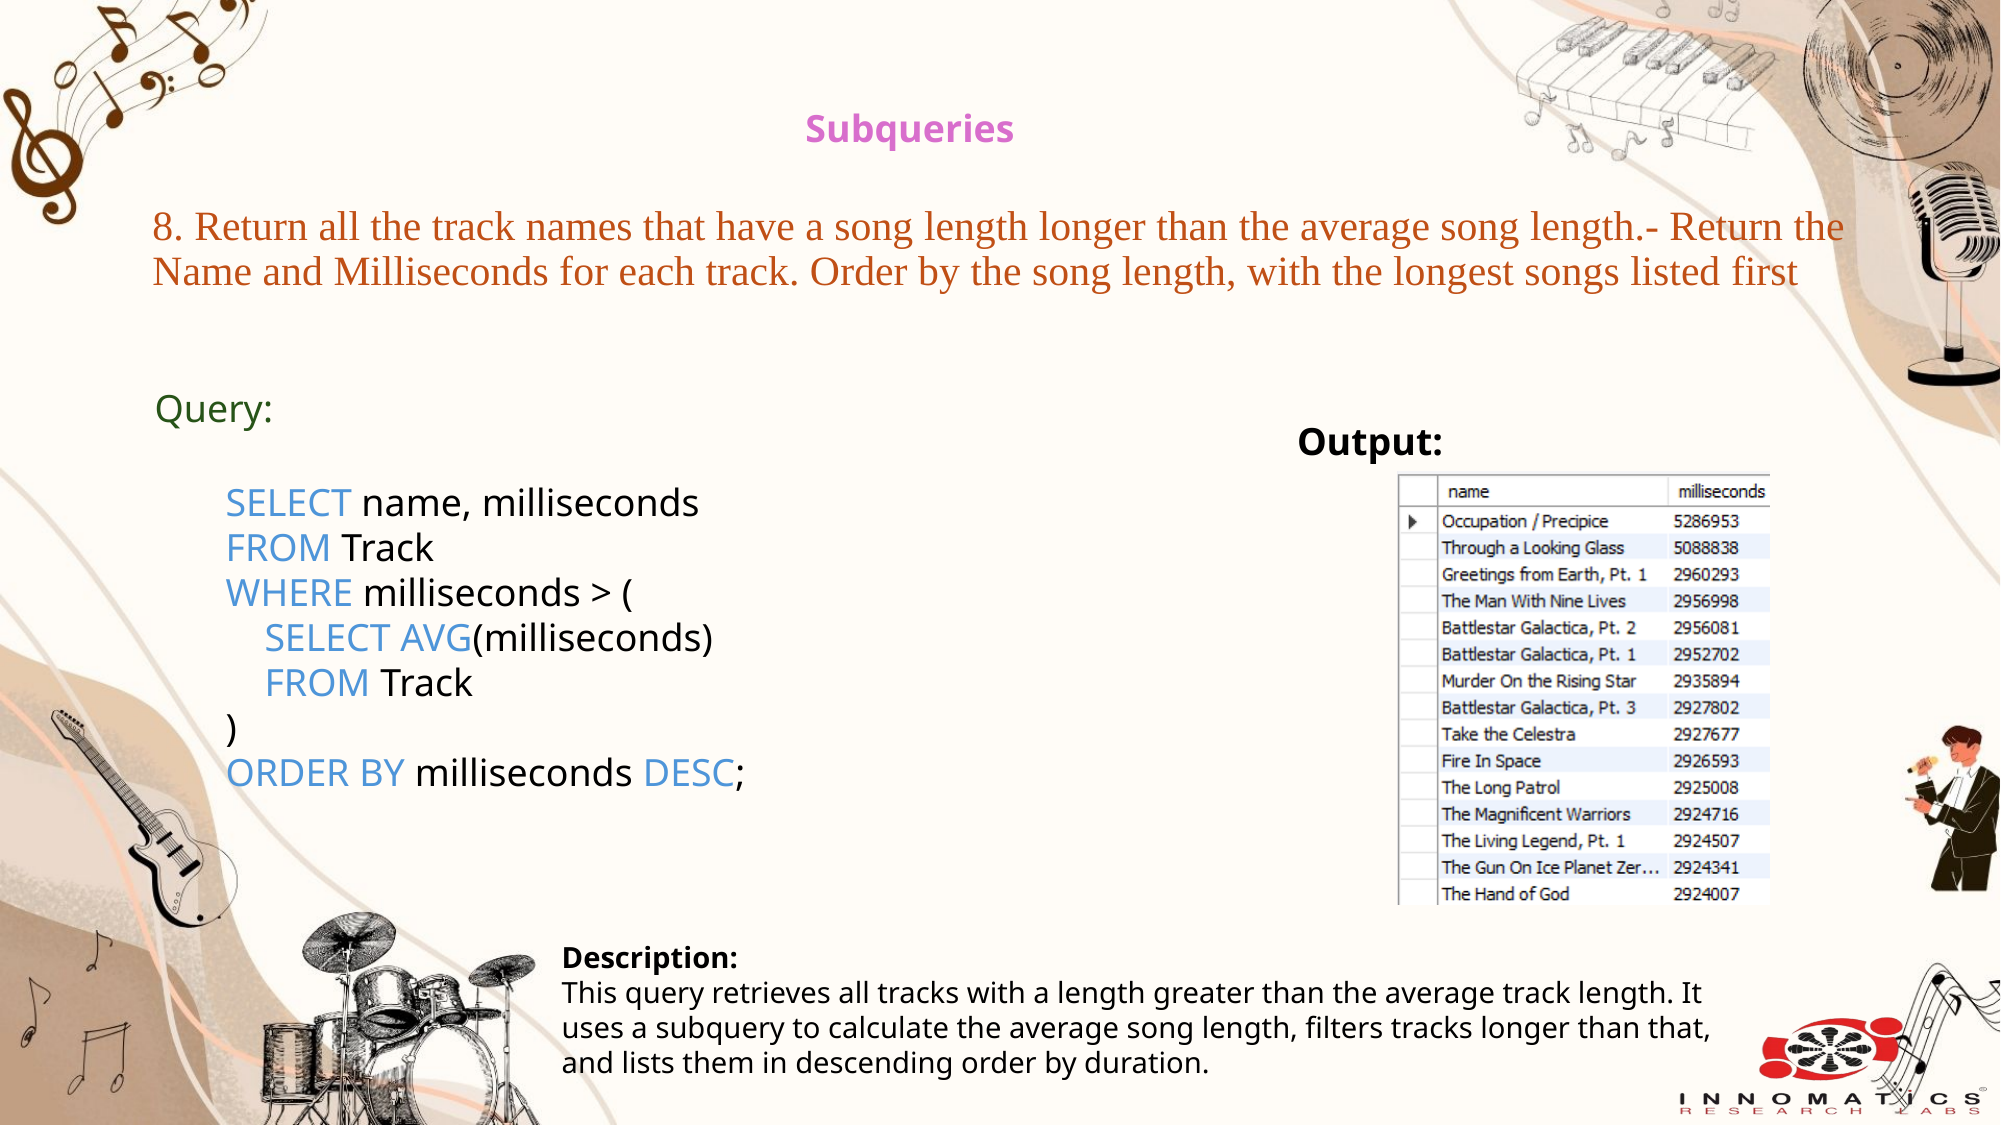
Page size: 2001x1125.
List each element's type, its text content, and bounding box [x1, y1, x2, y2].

text_box Query: [139, 377, 1140, 438]
text_box SELECT name, milliseconds FROM Track WHERE milliseconds > ( SELECT AVG(milliseconds) FROM Track ) ORDER BY milliseconds DESC; [210, 471, 1211, 802]
picture [0, 0, 2001, 1125]
text_box Output: [1282, 410, 1459, 471]
list 8. Return all the track names that have a song length longer than the average song length.- Return the Name and Milliseconds for each track. Order by the song length, with the longest songs listed first [137, 196, 1863, 1081]
text_box Description: This query retrieves all tracks with a length greater than the average track length. It uses a subquery to calculate the average song length, filters tracks longer than that, and lists them in descending order by duration. [546, 931, 1770, 1087]
text_box Subqueries [790, 98, 1791, 158]
